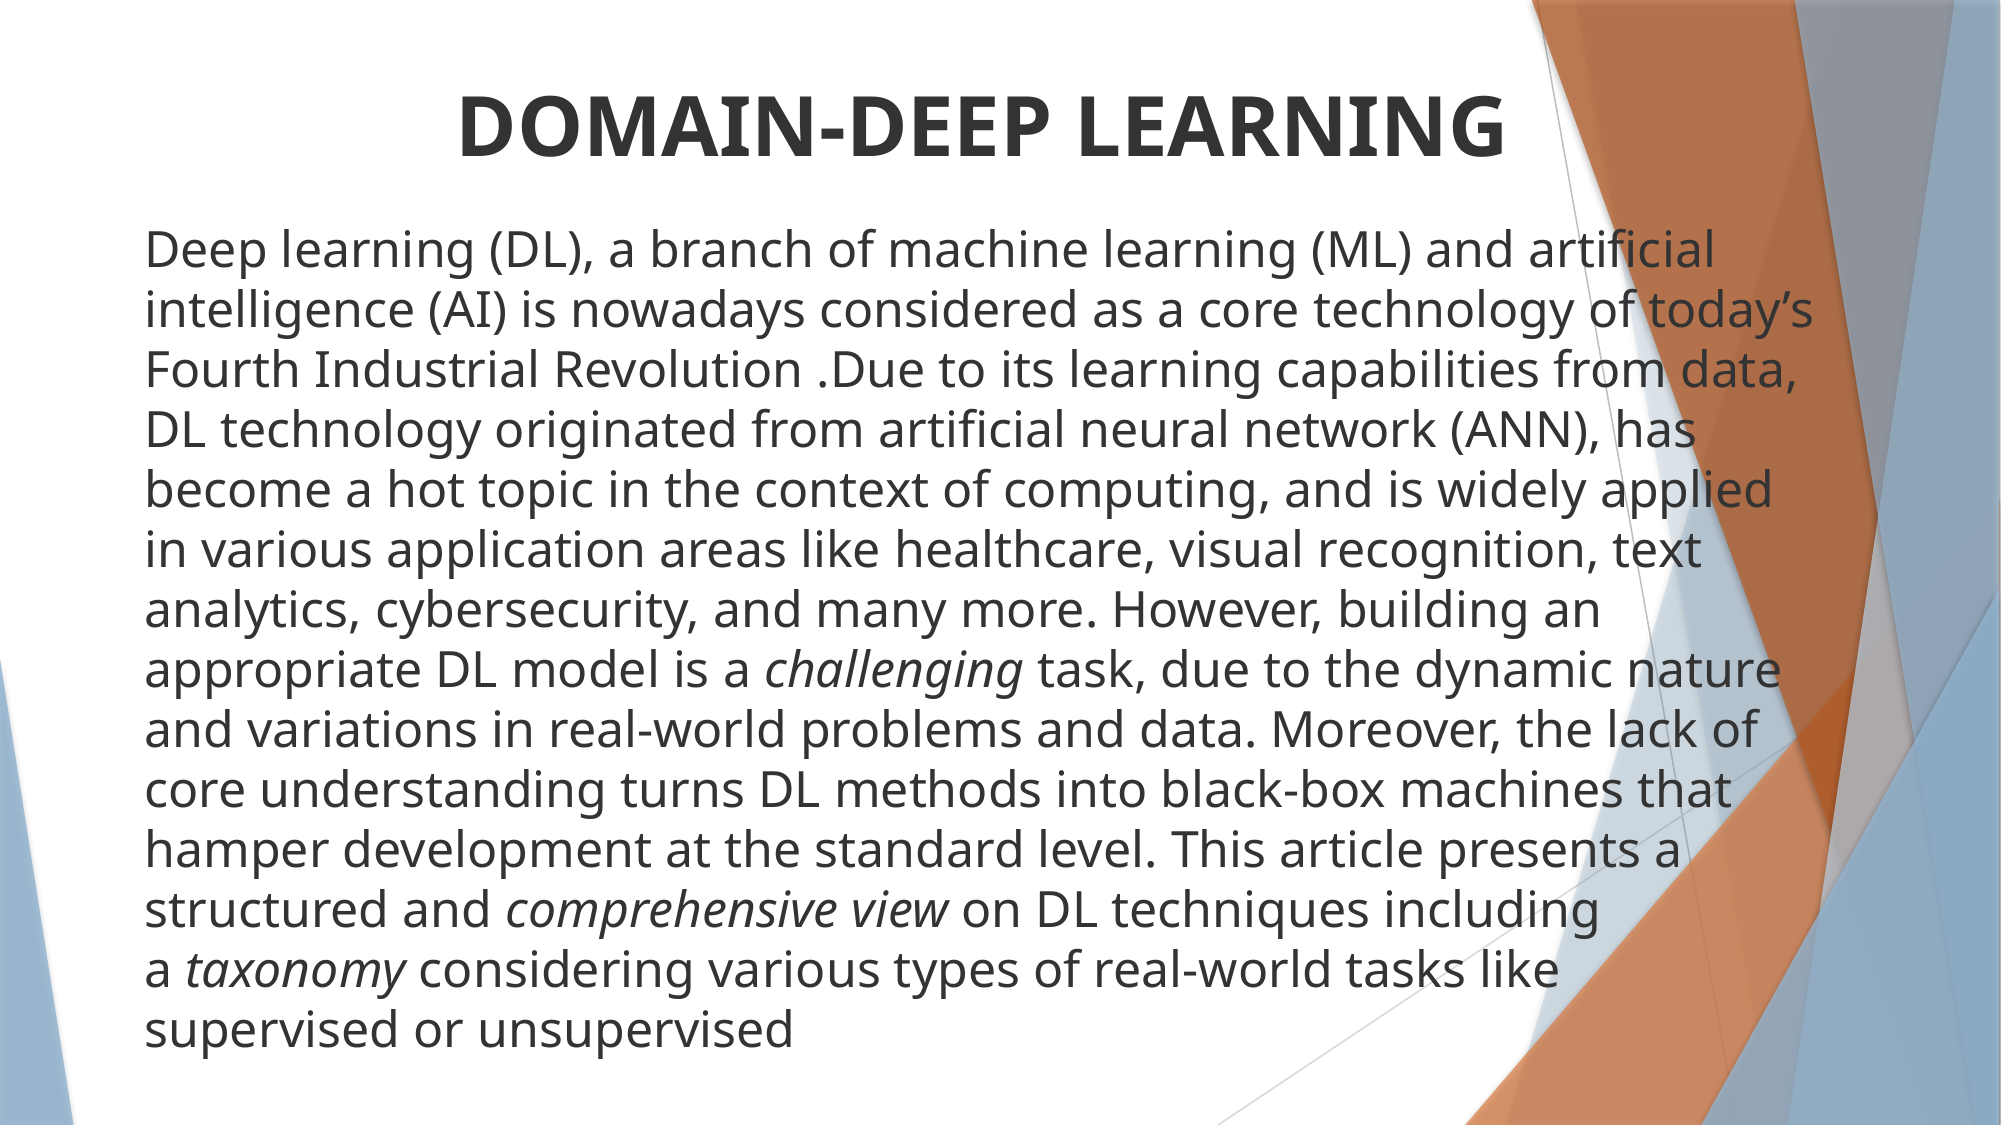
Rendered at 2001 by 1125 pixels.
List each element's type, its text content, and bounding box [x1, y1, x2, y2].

text_box DOMAIN-DEEP LEARNING Deep learning (DL), a branch of machine learning (ML) and artificial intelligence (AI) is nowadays considered as a core technology of today’s Fourth Industrial Revolution .Due to its learning capabilities from data, DL technology originated from artificial neural network (ANN), has become a hot topic in the context of computing, and is widely applied in various application areas like healthcare, visual recognition, text analytics, cybersecurity, and many more. However, building an appropriate DL model is a challenging task, due to the dynamic nature and variations in real-world problems and data. Moreover, the lack of core understanding turns DL methods into black-box machines that hamper development at the standard level. This article presents a structured and comprehensive view on DL techniques including a taxonomy considering various types of real-world tasks like supervised or unsupervised [129, 65, 1835, 1066]
